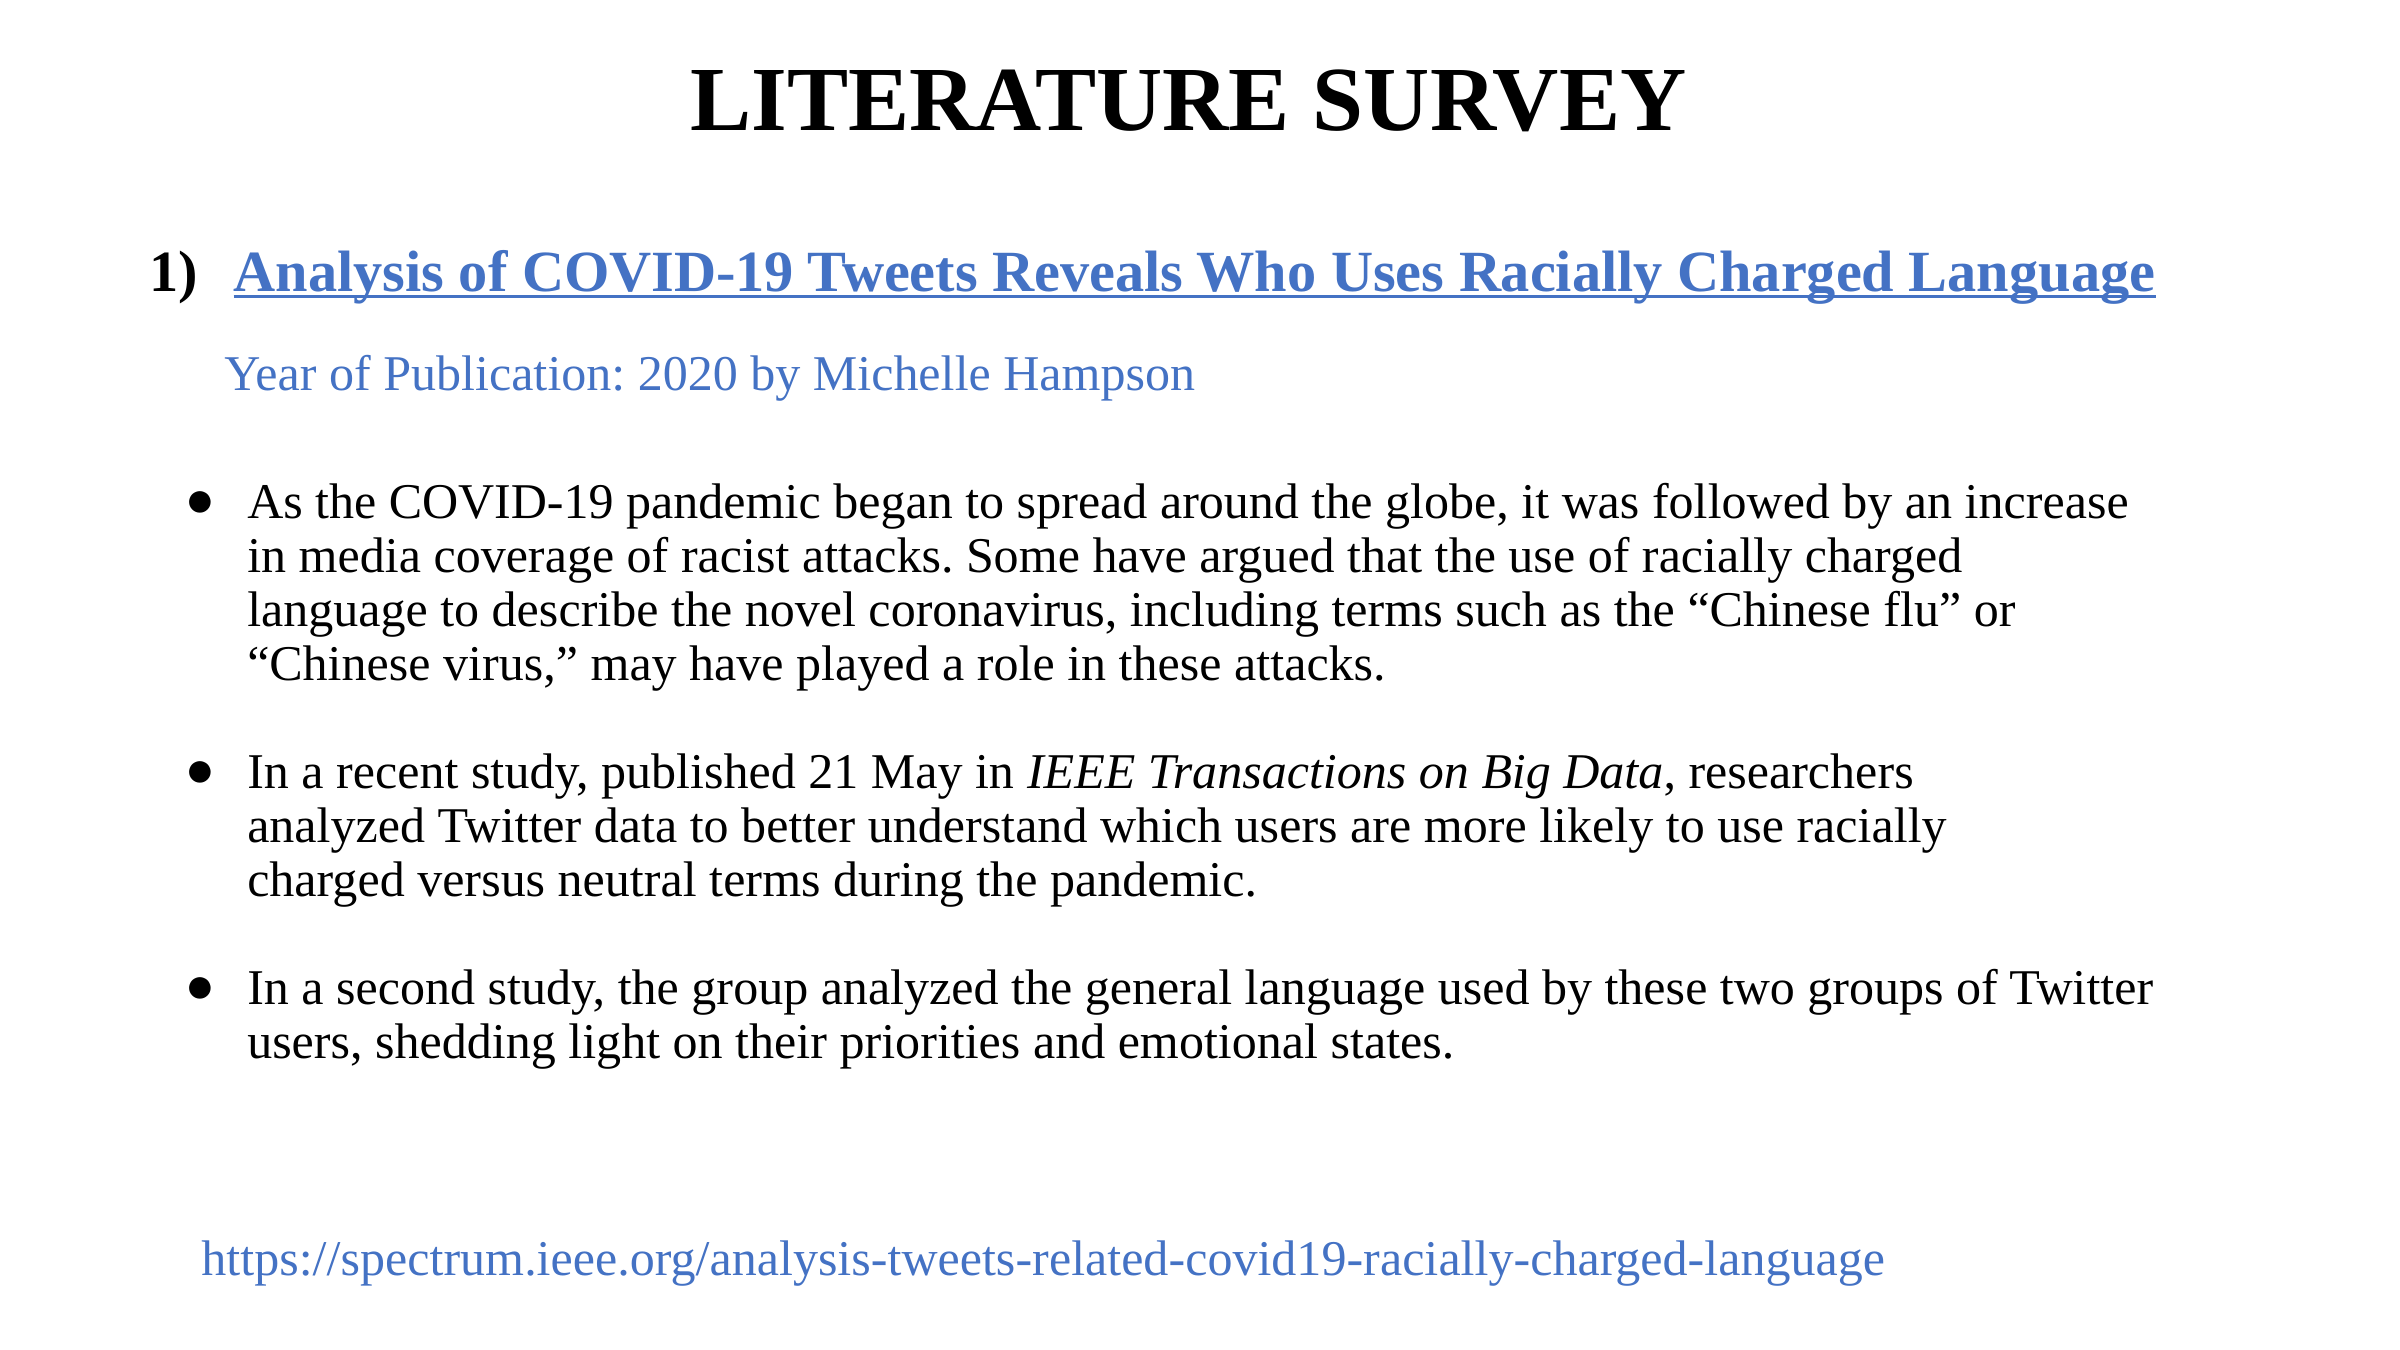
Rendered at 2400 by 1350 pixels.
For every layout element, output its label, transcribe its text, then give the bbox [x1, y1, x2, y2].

text_box Year of Publication: 2020 by Michelle Hampson [131, 331, 2202, 410]
text_box https://spectrum.ieee.org/analysis-tweets-related-covid19-racially-charged-language [186, 1210, 2173, 1301]
title LITERATURE SURVEY [154, 32, 2225, 170]
list As the COVID-19 pandemic began to spread around the globe, it was followed by an increase in media coverage of racist attacks. Some have argued that the use of racially charged language to describe the novel coronavirus, including terms such as the “Chinese flu” or “Chinese virus,” may have played a role in these attacks. In a recent study, published 21 May in IEEE Transactions on Big Data, researchers analyzed Twitter data to better understand which users are more likely to use racially charged versus neutral terms during the pandemic. In a second study, the group analyzed the general language used by these two groups of Twitter users, shedding light on their priorities and emotional states. [154, 466, 2173, 1129]
text_box Analysis of COVID-19 Tweets Reveals Who Uses Racially Charged Language [131, 224, 2202, 331]
